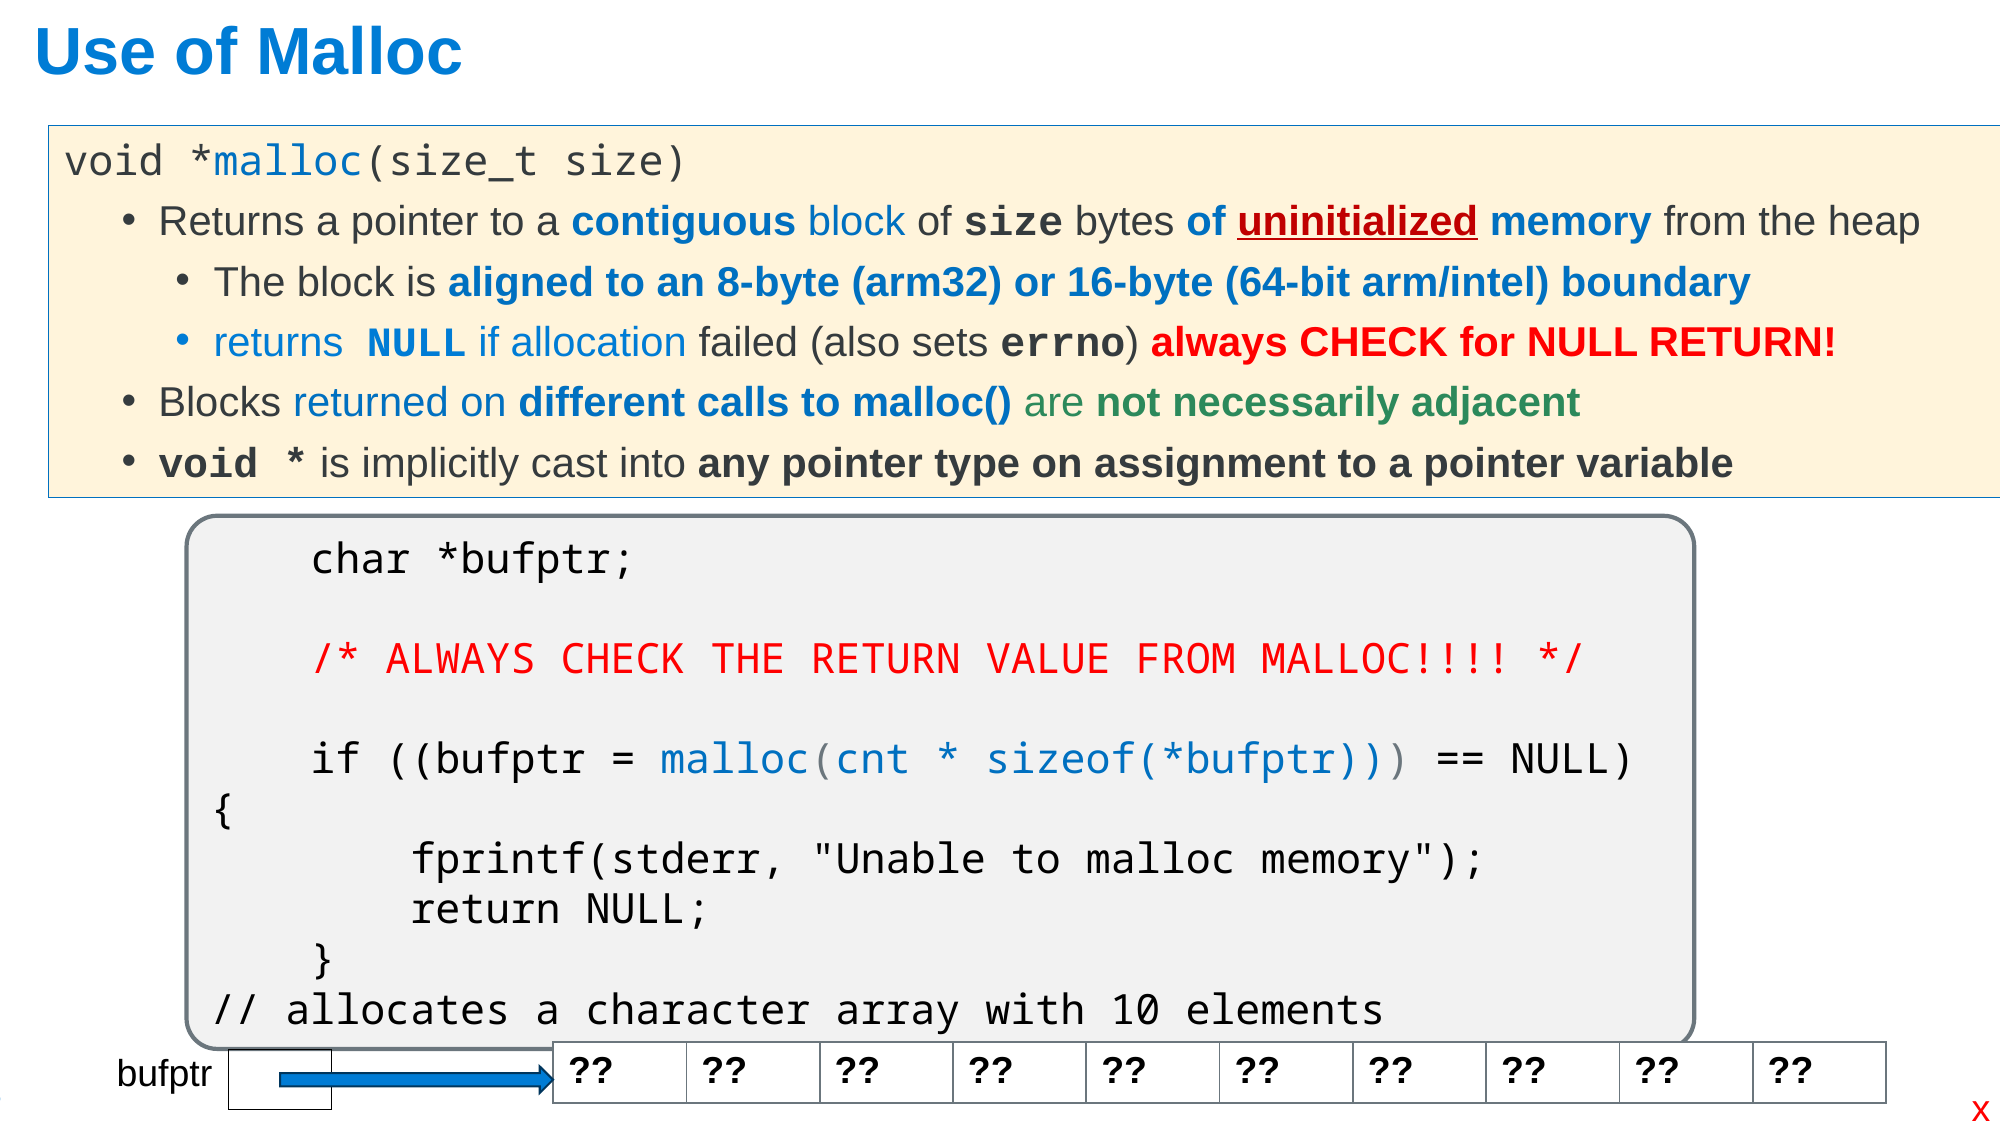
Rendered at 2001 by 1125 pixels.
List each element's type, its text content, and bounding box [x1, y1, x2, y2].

table_header ?? [1487, 1043, 1619, 1102]
table_header ?? [554, 1043, 686, 1102]
text_box char *bufptr; /* ALWAYS CHECK THE RETURN VALUE FROM MALLOC!!!! */ if ((bufptr = malloc(cnt * sizeof(*bufptr))) == NULL) { fprintf(stderr, "Unable to malloc memory"); return NULL; } // allocates a character array with 10 elements [186, 515, 1695, 1042]
table_header ?? [954, 1043, 1085, 1102]
title Use of Malloc [19, 0, 505, 97]
table_header ?? [1620, 1043, 1752, 1102]
text_box x [1956, 1076, 2000, 1125]
table_header ?? [1754, 1043, 1885, 1102]
list void *malloc(size_t size) Returns a pointer to a contiguous block of size bytes of uninitialized memory from the heap The block is aligned to an 8-byte (arm32) or 16-byte (64-bit arm/intel) boundary returns NULL if allocation failed (also sets errno) always CHECK for NULL RETURN! Blocks returned on different calls to malloc() are not necessarily adjacent void * is implicitly cast into any pointer type on assignment to a pointer variable [48, 125, 2000, 498]
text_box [101, 1042, 554, 1110]
table_header ?? [1354, 1043, 1485, 1102]
table_header ?? [1087, 1043, 1219, 1102]
table_header ?? [821, 1043, 952, 1102]
table_header ?? [1220, 1043, 1352, 1102]
table_header ?? [687, 1043, 819, 1102]
